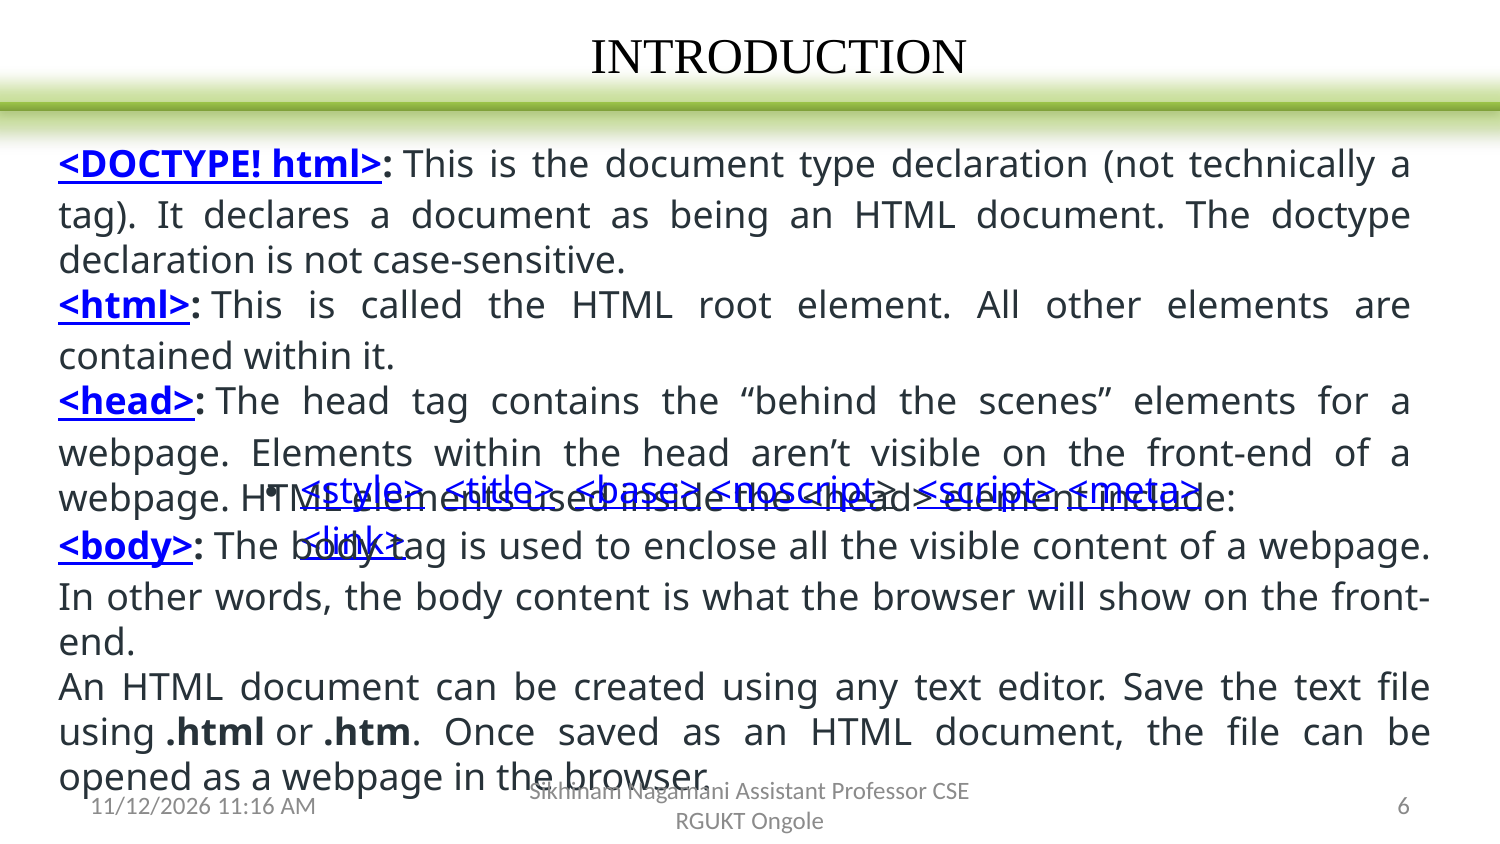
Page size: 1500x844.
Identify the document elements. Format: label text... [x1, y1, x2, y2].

text_box [0, 102, 1500, 111]
slide_number 6 [1074, 806, 1425, 828]
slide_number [75, 806, 425, 828]
text_box <body>: The body tag is used to enclose all the visible content of a webpage. In other words, the body content is what the browser will show on the front-end. An HTML document can be created using any text editor. Save the text file using .html or .htm. Once saved as an HTML document, the file can be opened as a webpage in the browser. [43, 514, 1447, 806]
text_box <style> <title> <base> <noscript> <script> <meta> <link> [249, 458, 1250, 514]
text_box INTRODUCTION [512, 16, 1046, 92]
footer Sikhinam Nagamani Assistant Professor CSE RGUKT Ongole [512, 782, 988, 828]
text_box <DOCTYPE! html>: This is the document type declaration (not technically a tag). It declares a document as being an HTML document. The doctype declaration is not case-sensitive. <html>: This is called the HTML root element. All other elements are contained within it. <head>: The head tag contains the “behind the scenes” elements for a webpage. Elements within the head aren’t visible on the front-end of a webpage. HTML elements used inside the <head> element include: [43, 132, 1428, 514]
